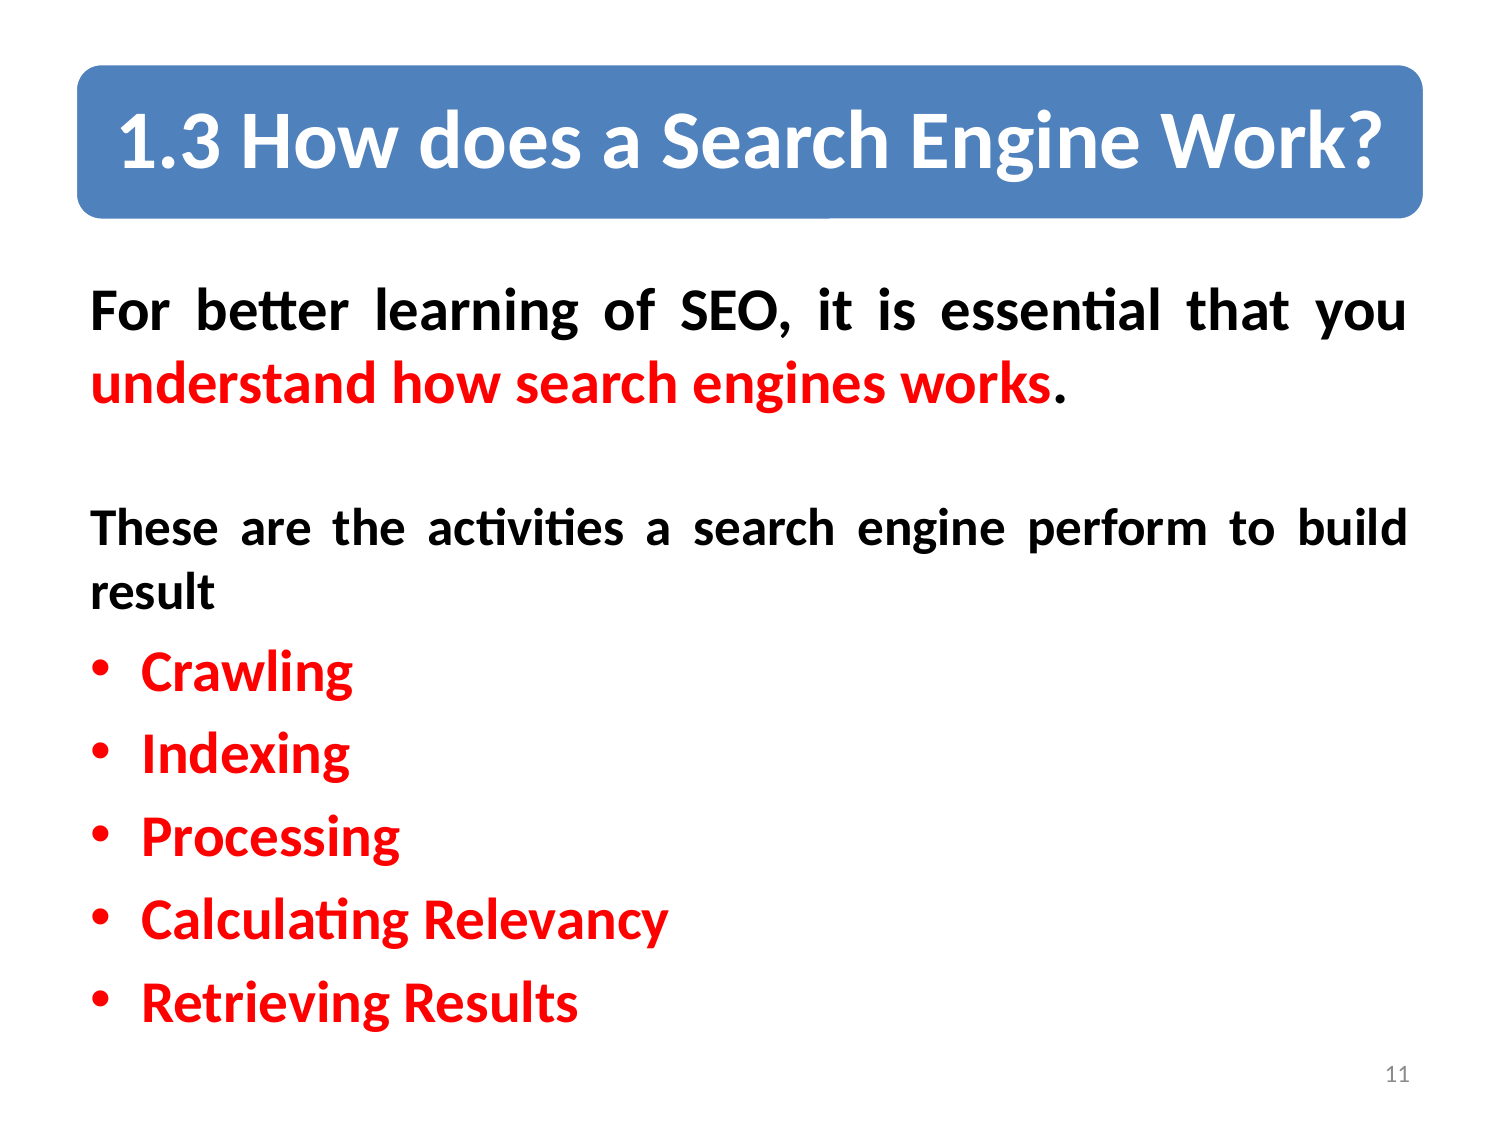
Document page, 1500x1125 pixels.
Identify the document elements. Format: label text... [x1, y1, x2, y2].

slide_number 11 [1074, 1043, 1425, 1103]
list For better learning of SEO, it is essential that you understand how search engines works. These are the activities a search engine perform to build result Crawling Indexing Processing Calculating Relevancy Retrieving Results [75, 262, 1425, 1043]
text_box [74, 44, 1426, 233]
